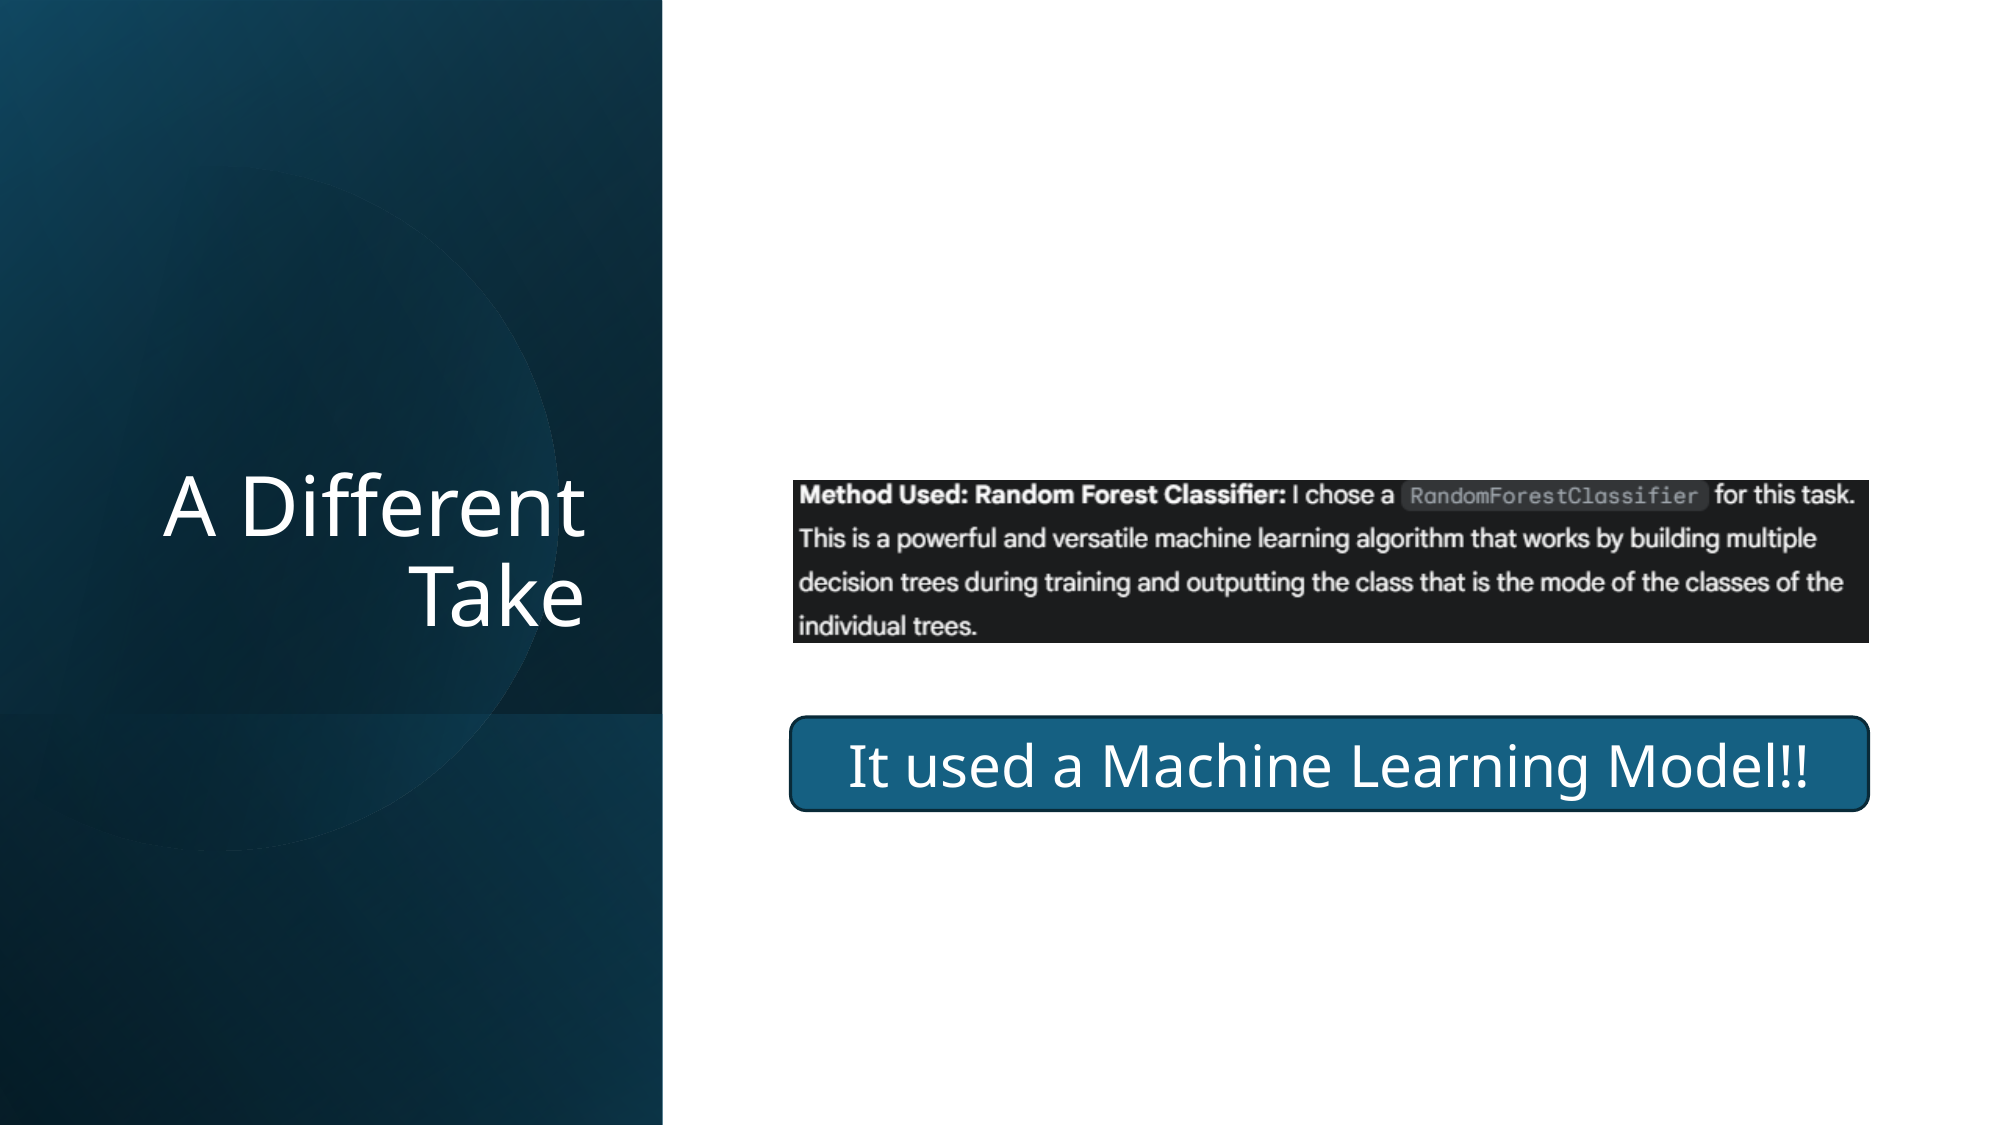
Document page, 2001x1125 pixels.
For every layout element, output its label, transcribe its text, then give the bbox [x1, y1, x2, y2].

picture [792, 479, 1869, 644]
text_box It used a Machine Learning Model!! [788, 715, 1871, 813]
text_box [664, 0, 2000, 1125]
title A Different Take [76, 96, 602, 652]
text_box [0, 0, 664, 1125]
